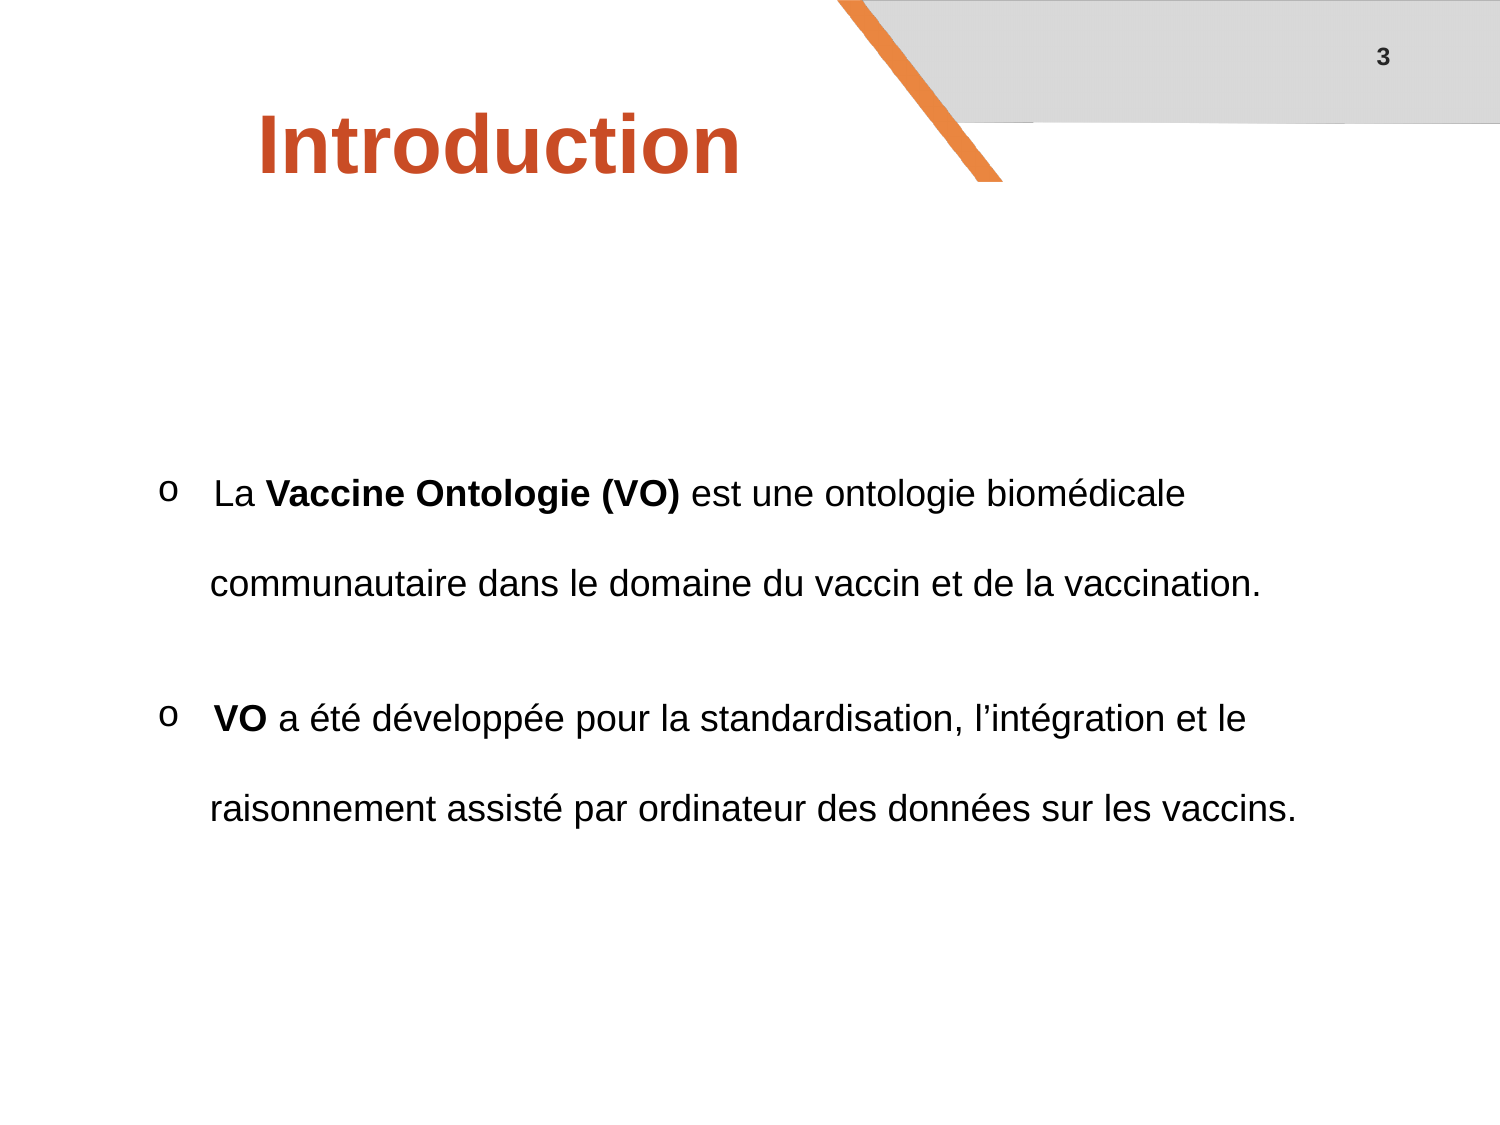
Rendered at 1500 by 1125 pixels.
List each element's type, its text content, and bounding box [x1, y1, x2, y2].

text_box [76, 314, 1425, 988]
title Introduction [0, 85, 1048, 197]
text_box La Vaccine Ontologie (VO) est une ontologie biomédicale communautaire dans le domaine du vaccin et de la vaccination. VO a été développée pour la standardisation, l’intégration et le raisonnement assisté par ordinateur des données sur les vaccins. [142, 461, 1419, 972]
slide_number 3 [1342, 28, 1425, 78]
picture [837, 0, 1500, 124]
